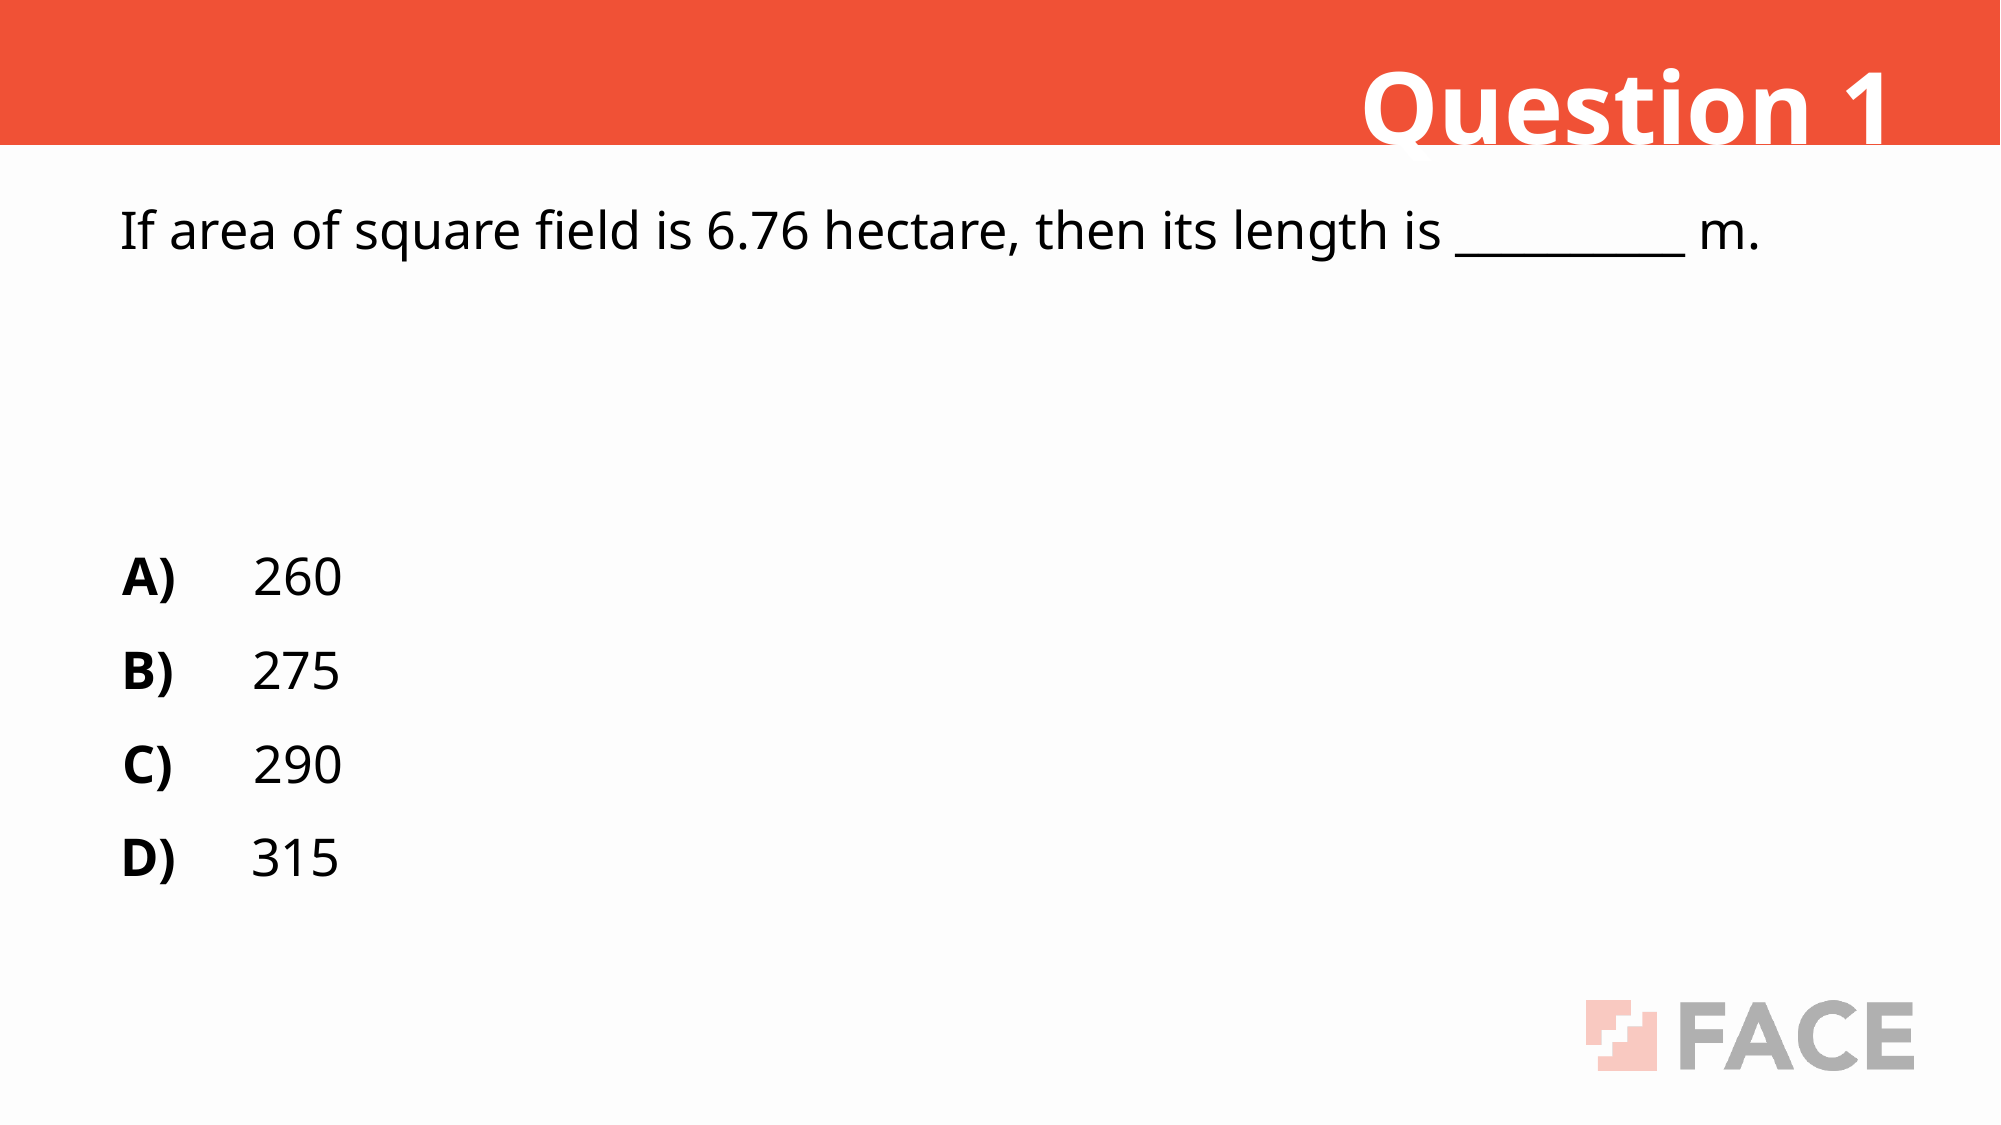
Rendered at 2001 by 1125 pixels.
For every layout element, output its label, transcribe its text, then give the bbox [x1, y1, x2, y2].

text_box C) [107, 693, 223, 802]
text_box A) [107, 504, 223, 614]
text_box 260 [238, 504, 1896, 614]
text_box 275 [237, 598, 1894, 708]
text_box B) [106, 598, 221, 708]
text_box Question 1 [638, 37, 1914, 173]
text_box 290 [238, 693, 1896, 802]
text_box [0, 0, 2000, 147]
text_box 315 [236, 785, 1893, 895]
text_box If area of square field is 6.76 hectare, then its length is __________ m. [105, 189, 1895, 267]
picture [1586, 1000, 1914, 1072]
text_box D) [105, 785, 220, 895]
